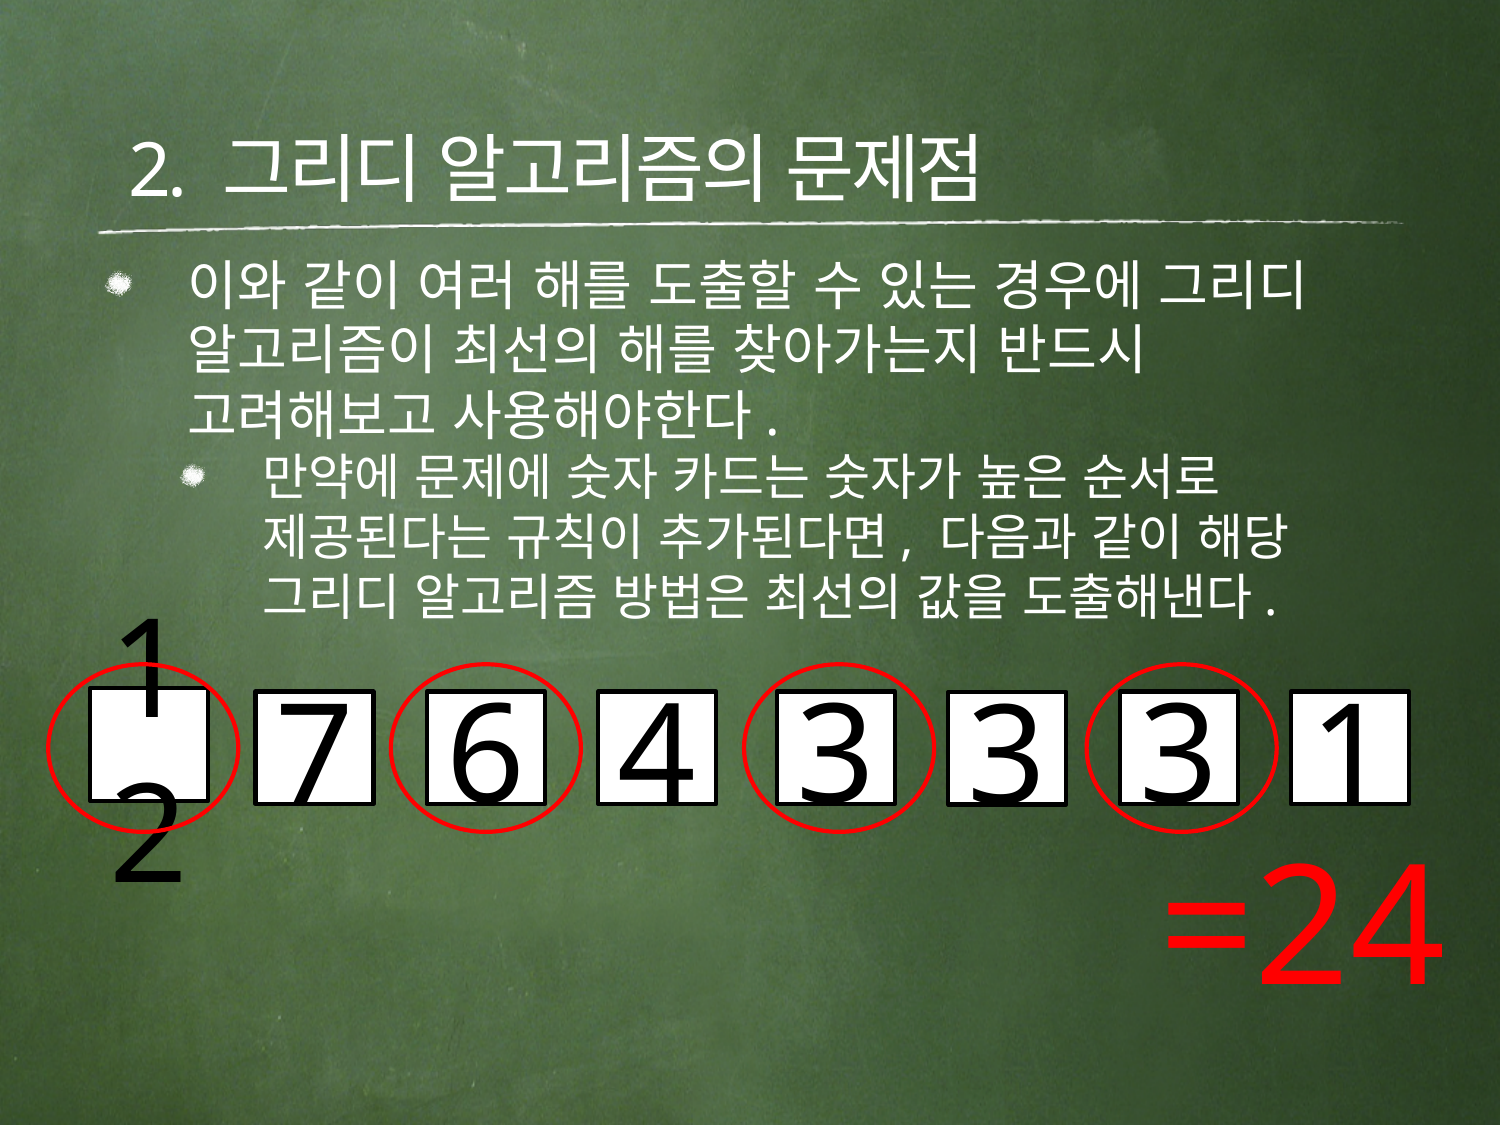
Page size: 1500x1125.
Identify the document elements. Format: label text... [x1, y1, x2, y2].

text_box [1084, 662, 1279, 828]
text_box 3 [946, 690, 1068, 807]
text_box =24 [1144, 810, 1461, 1026]
text_box 4 [596, 689, 718, 806]
picture [0, 0, 1500, 1125]
text_box 이와 같이 여러 해를 도출할 수 있는 경우에 그리디 알고리즘이 최선의 해를 찾아가는지 반드시 고려해보고 사용해야한다. 만약에 문제에 숫자 카드는 숫자가 높은 순서로 제공된다는 규칙이 추가된다면, 다음과 같이 해당 그리디 알고리즘 방법은 최선의 값을 도출해낸다. [88, 252, 1412, 749]
text_box 2. 그리디 알고리즘의 문제점 [113, 113, 1282, 212]
text_box 1 [1289, 689, 1411, 806]
text_box [741, 662, 937, 834]
text_box [46, 662, 241, 834]
text_box [388, 662, 584, 834]
text_box 7 [253, 689, 376, 806]
